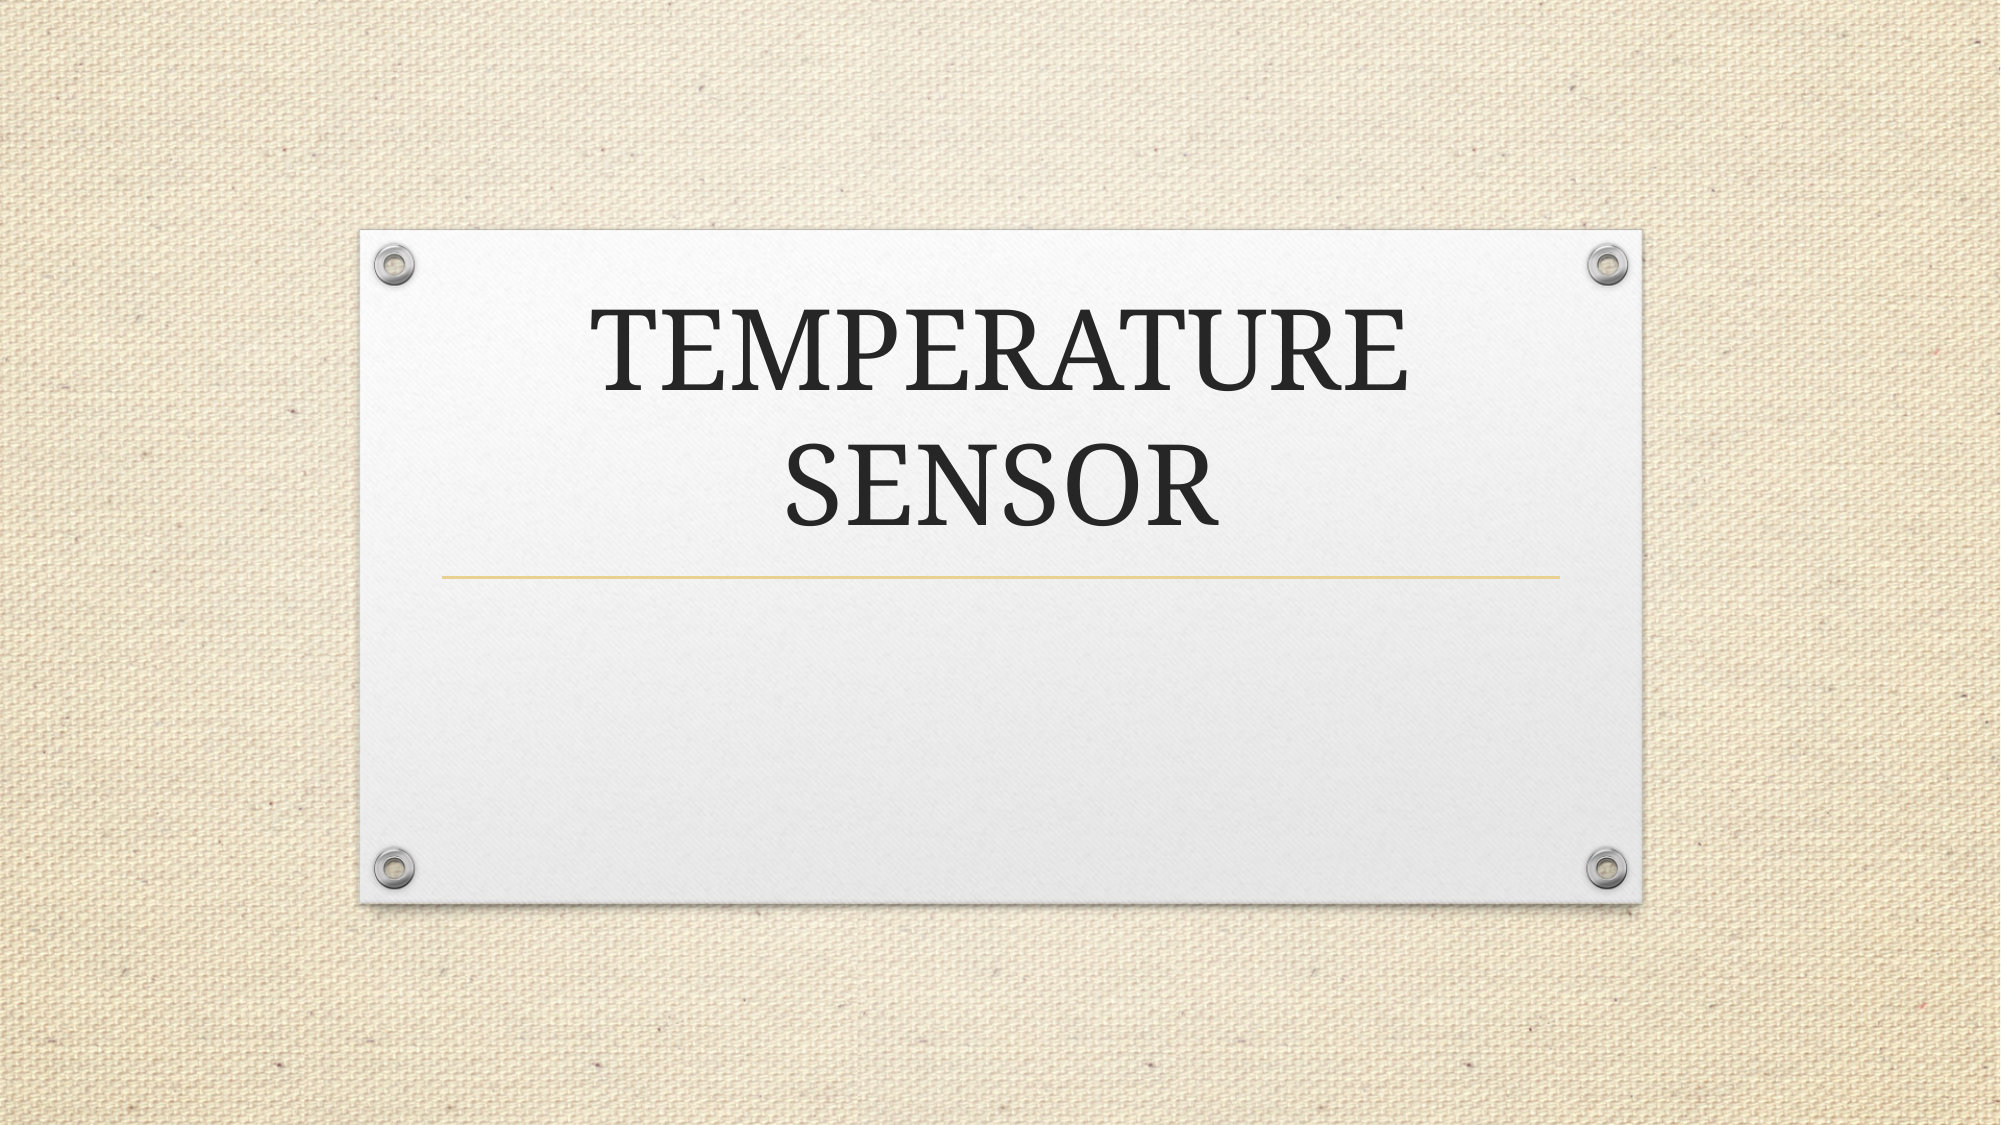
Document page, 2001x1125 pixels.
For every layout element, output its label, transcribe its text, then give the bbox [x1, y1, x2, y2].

title TEMPERATURE SENSOR [441, 306, 1560, 556]
picture [0, 0, 2001, 1125]
